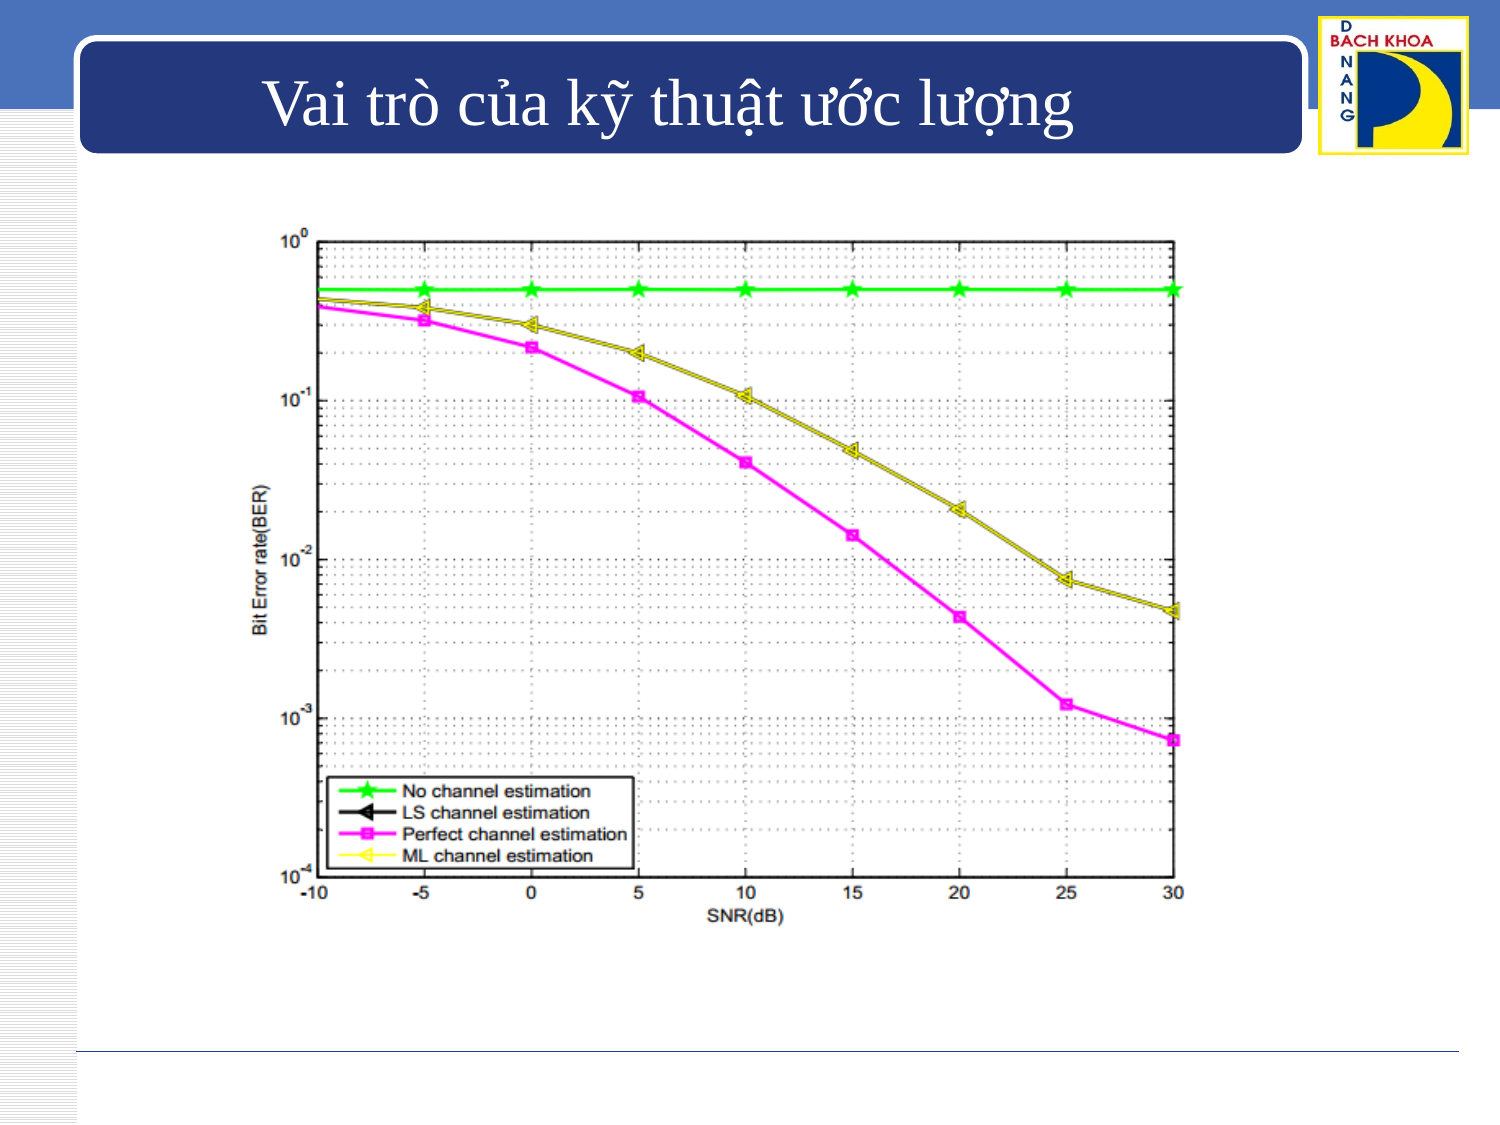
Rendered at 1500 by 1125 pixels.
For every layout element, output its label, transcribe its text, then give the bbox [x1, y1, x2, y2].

title Vai trò của kỹ thuật ước lượng [89, 52, 1265, 145]
picture [1318, 16, 1469, 155]
picture [243, 205, 1257, 956]
